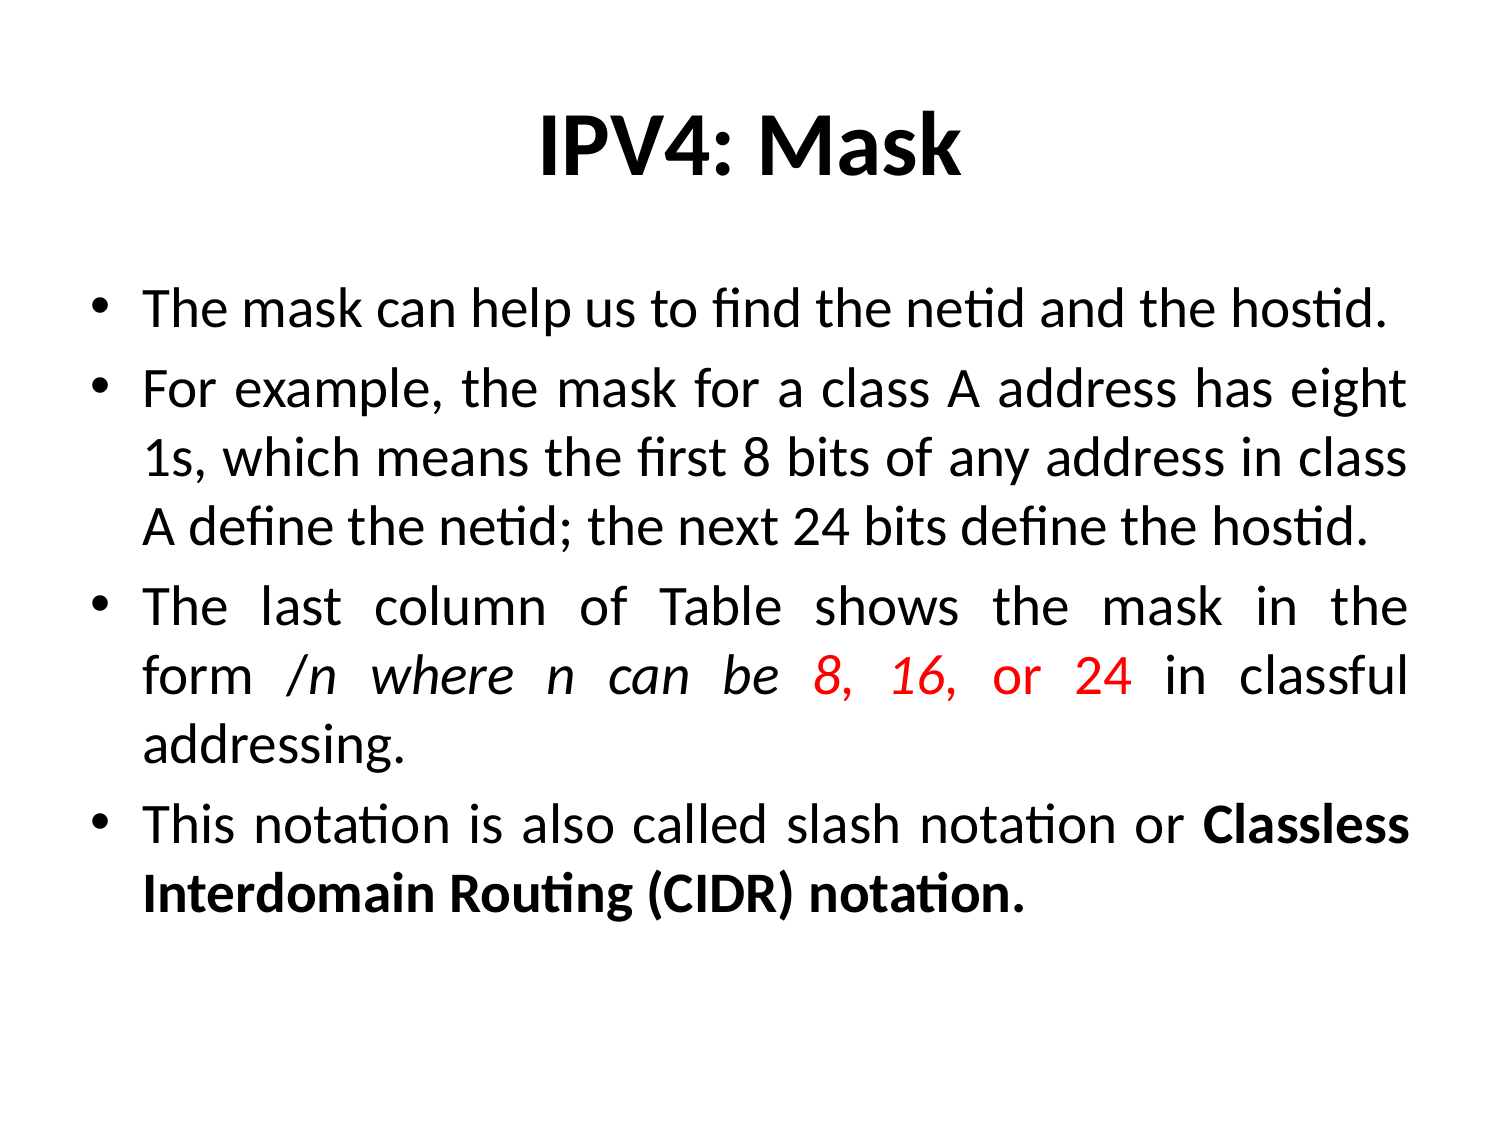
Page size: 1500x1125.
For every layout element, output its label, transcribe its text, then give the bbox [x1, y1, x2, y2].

list The mask can help us to find the netid and the hostid. For example, the mask for a class A address has eight 1s, which means the first 8 bits of any address in class A define the netid; the next 24 bits define the hostid. The last column of Table shows the mask in the form /n where n can be 8, 16, or 24 in classful addressing. This notation is also called slash notation or Classless Interdomain Routing (CIDR) notation. [75, 262, 1425, 1005]
title IPV4: Mask [75, 45, 1425, 233]
